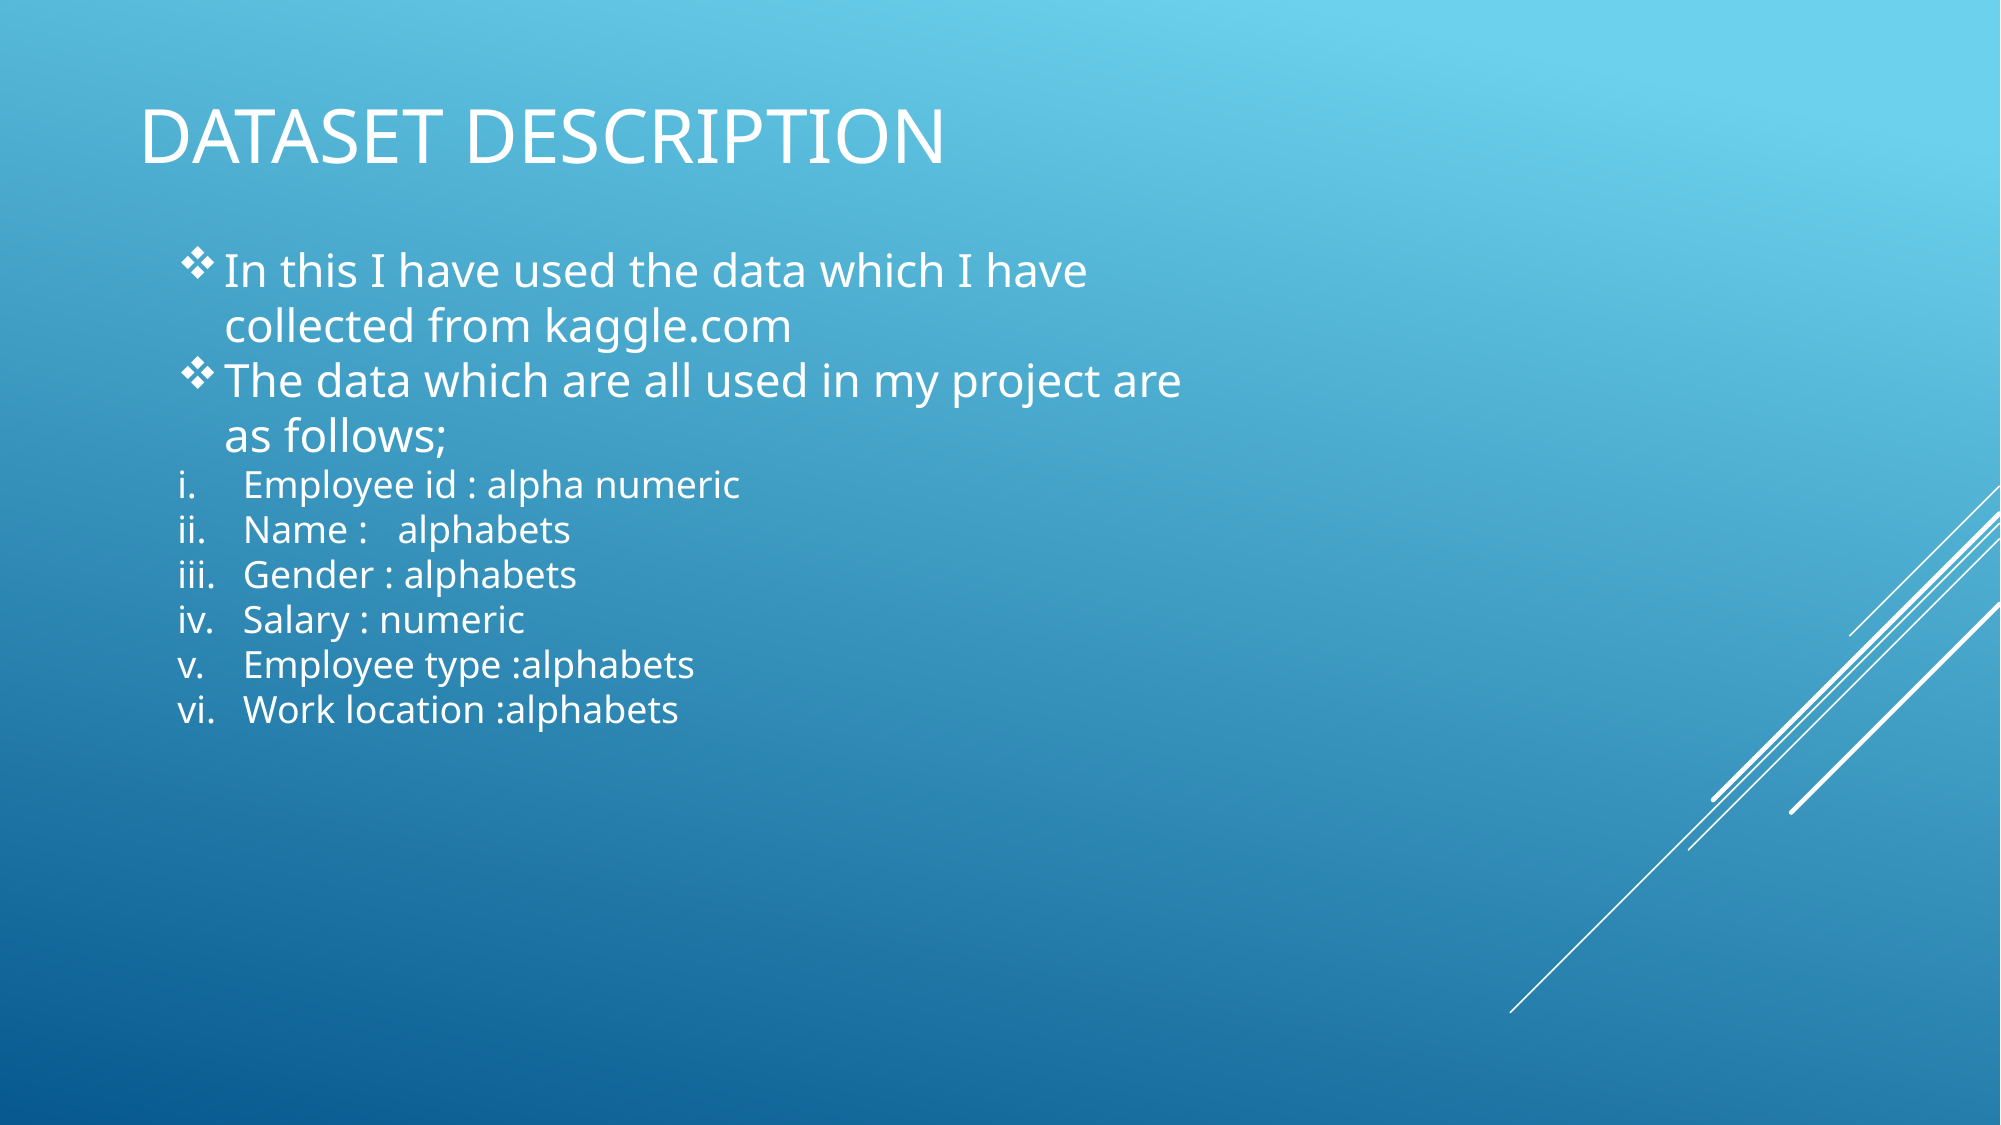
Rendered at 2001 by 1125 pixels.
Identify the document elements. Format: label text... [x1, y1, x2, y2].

text_box In this I have used the data which I have collected from kaggle.com The data which are all used in my project are as follows; Employee id : alpha numeric Name : alphabets Gender : alphabets Salary : numeric Employee type :alphabets Work location :alphabets [162, 234, 1213, 739]
title Dataset Description [123, 57, 1885, 300]
